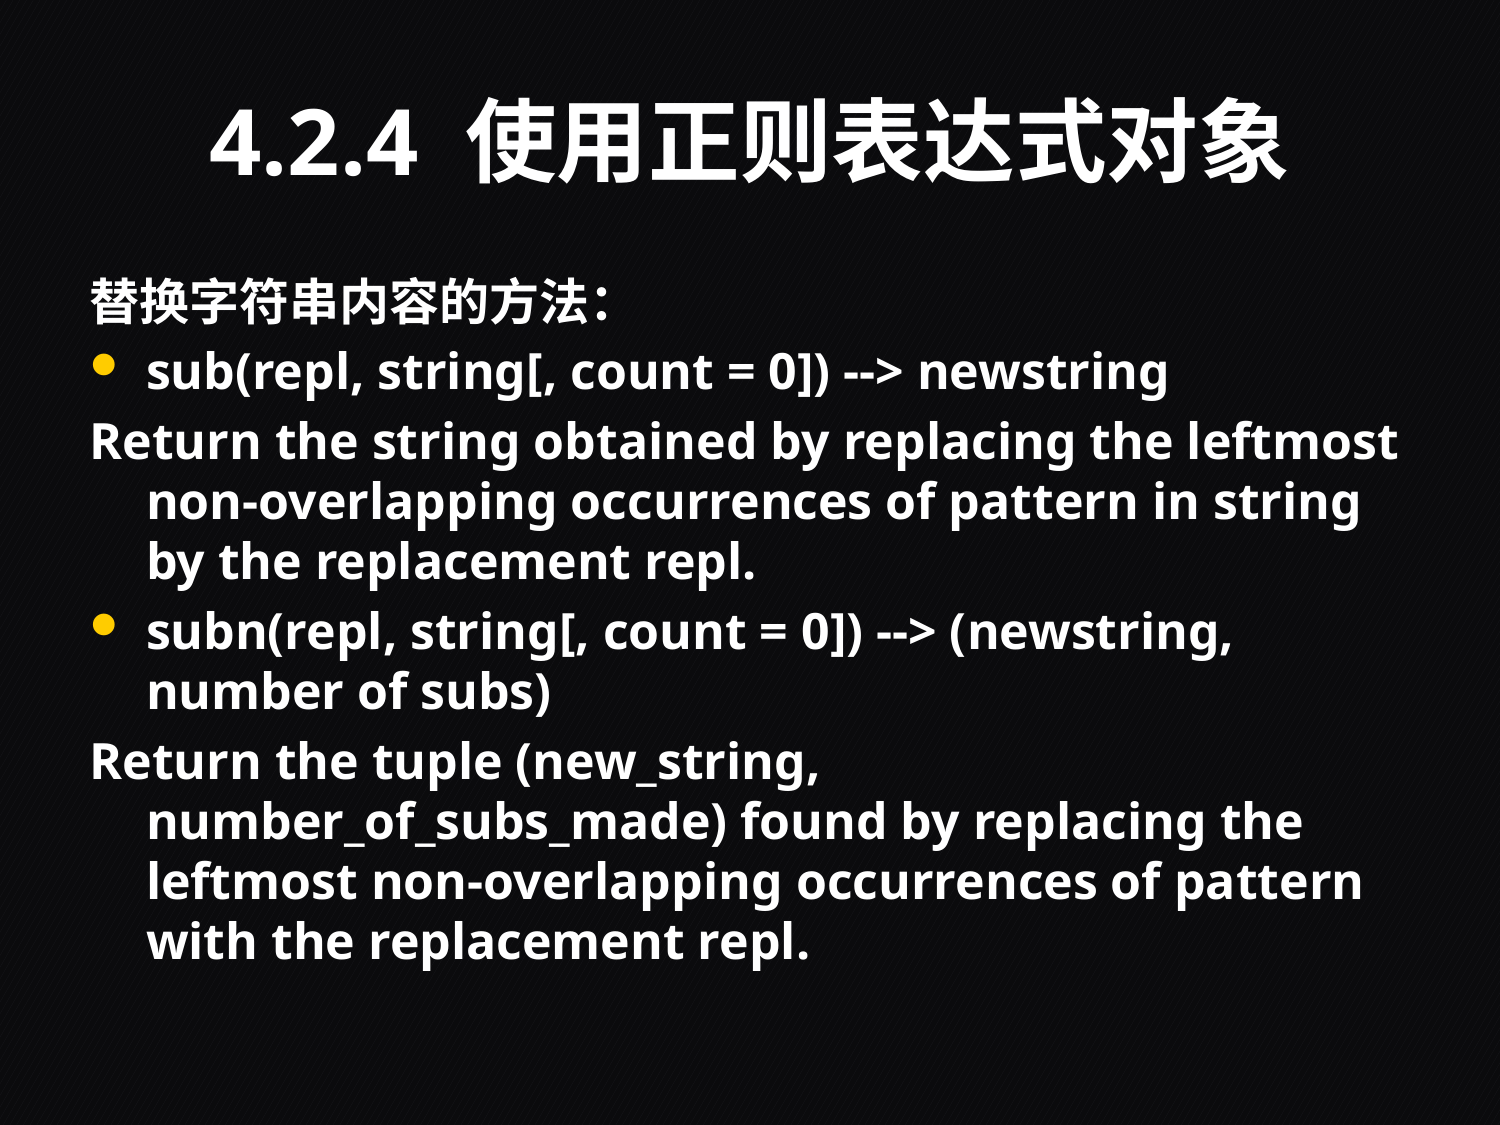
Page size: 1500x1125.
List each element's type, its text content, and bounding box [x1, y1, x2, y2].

list 替换字符串内容的方法： sub(repl, string[, count = 0]) --> newstring Return the string obtained by replacing the leftmost non-overlapping occurrences of pattern in string by the replacement repl. subn(repl, string[, count = 0]) --> (newstring, number of subs) Return the tuple (new_string, number_of_subs_made) found by replacing the leftmost non-overlapping occurrences of pattern with the replacement repl. [74, 262, 1426, 1024]
title 4.2.4 使用正则表达式对象 [74, 45, 1426, 233]
